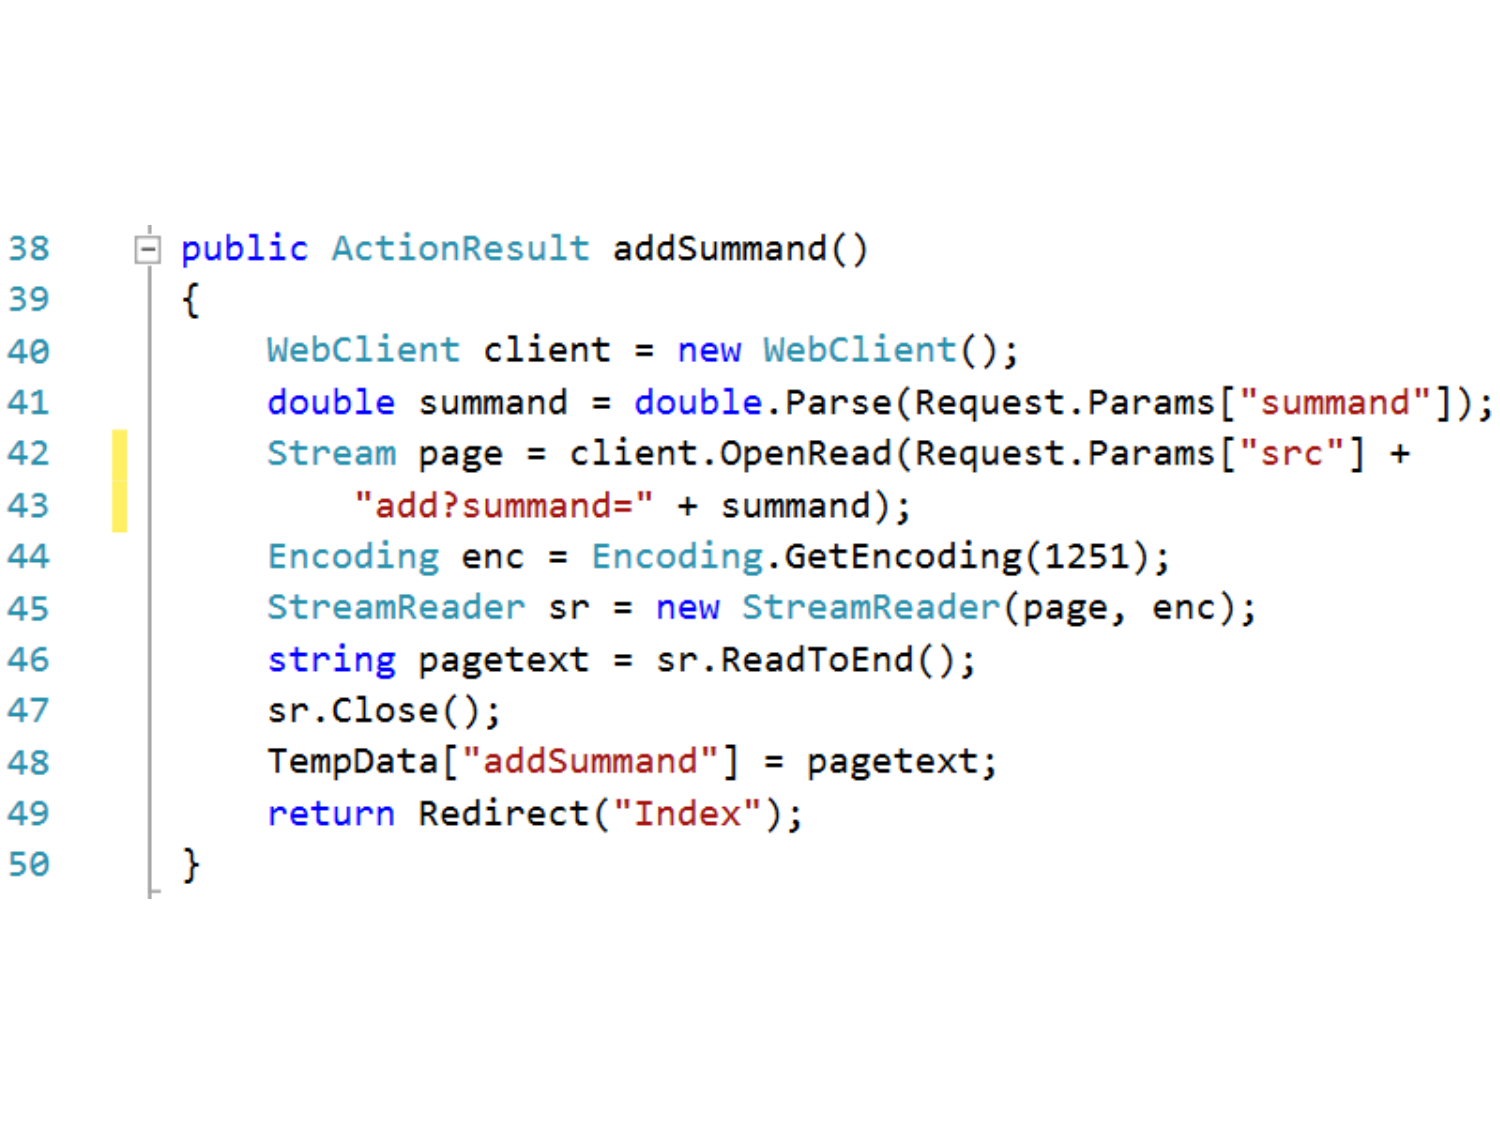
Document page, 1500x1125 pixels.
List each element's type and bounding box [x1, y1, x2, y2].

picture [0, 225, 1500, 900]
